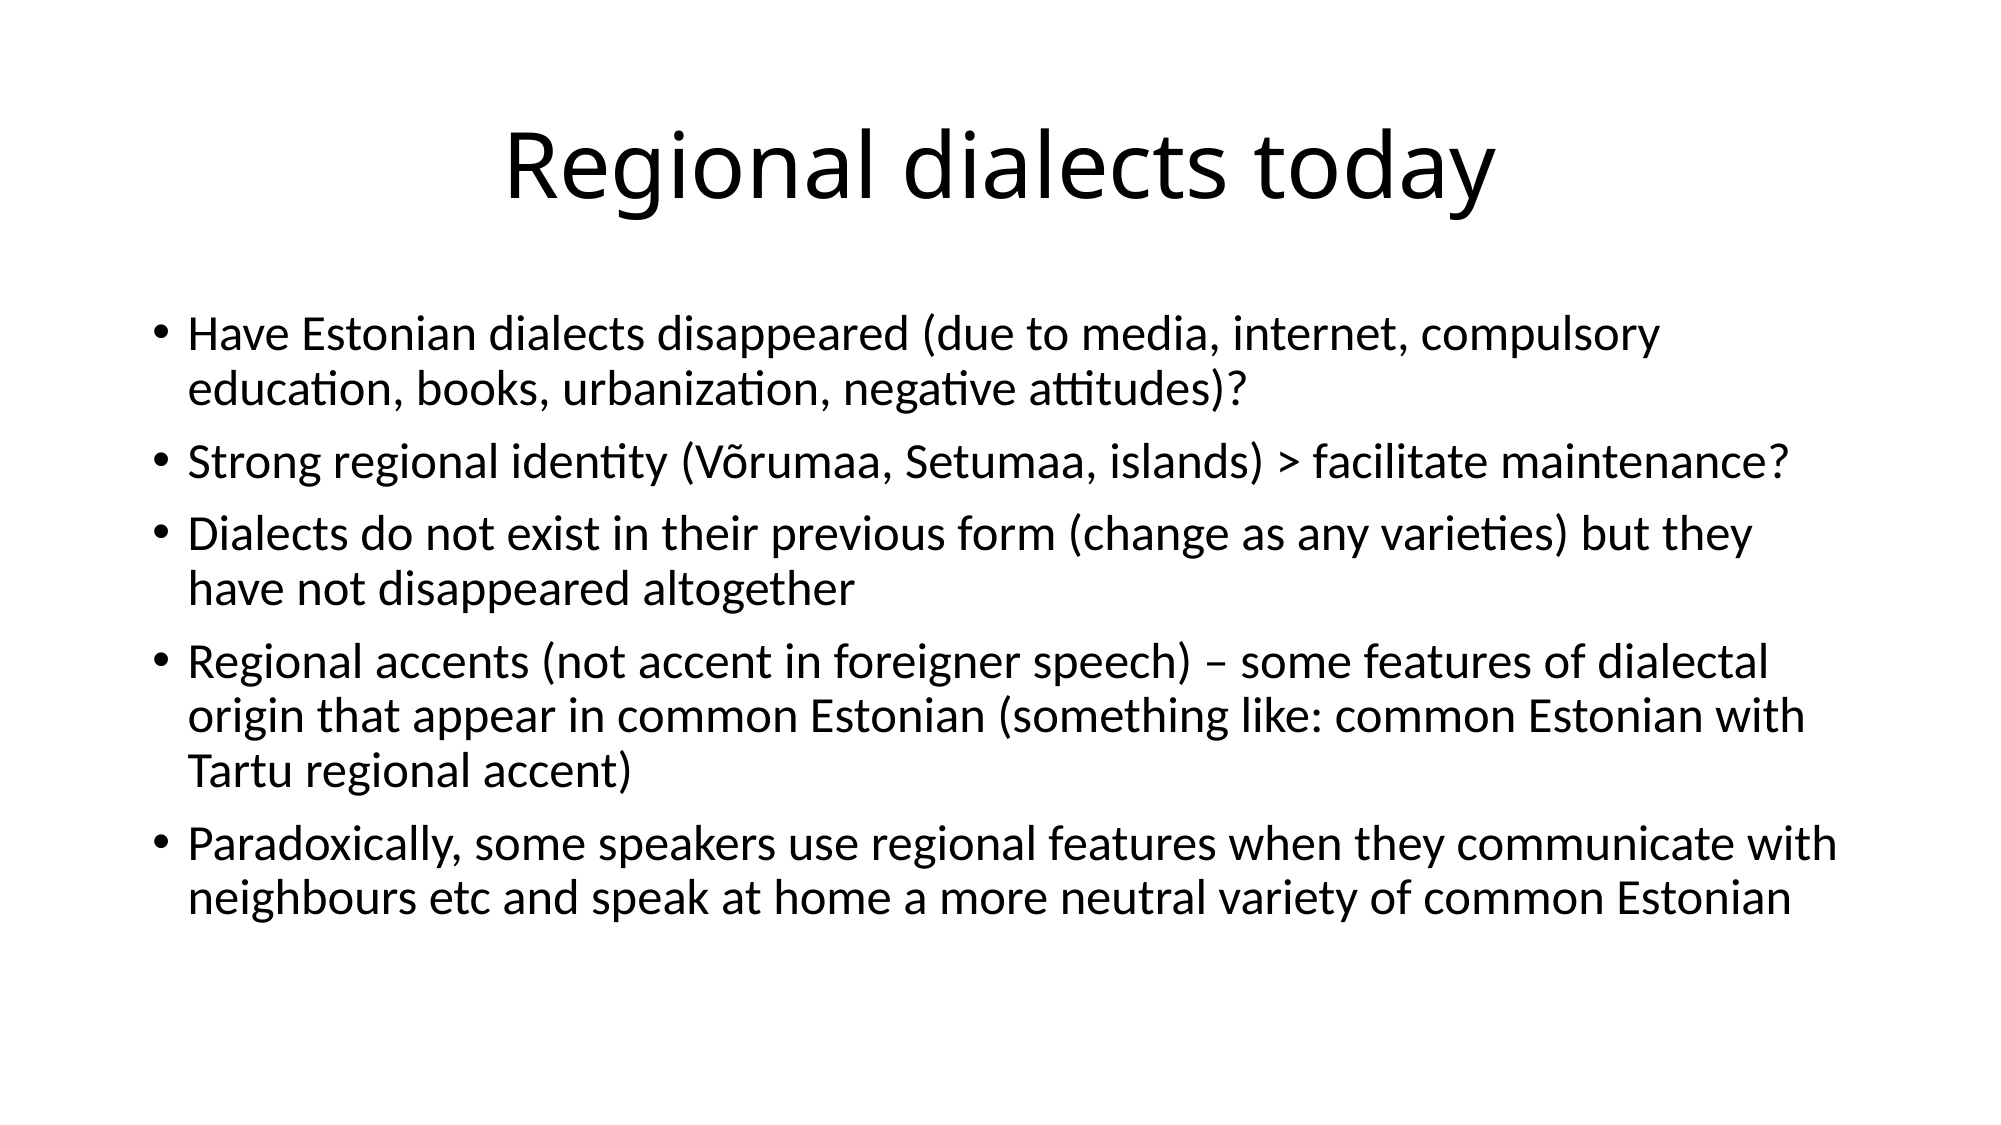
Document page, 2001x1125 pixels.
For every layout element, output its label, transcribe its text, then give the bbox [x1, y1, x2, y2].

list Have Estonian dialects disappeared (due to media, internet, compulsory education, books, urbanization, negative attitudes)? Strong regional identity (Võrumaa, Setumaa, islands) > facilitate maintenance? Dialects do not exist in their previous form (change as any varieties) but they have not disappeared altogether Regional accents (not accent in foreigner speech) – some features of dialectal origin that appear in common Estonian (something like: common Estonian with Tartu regional accent) Paradoxically, some speakers use regional features when they communicate with neighbours etc and speak at home a more neutral variety of common Estonian [137, 299, 1863, 1014]
title Regional dialects today [137, 59, 1863, 278]
